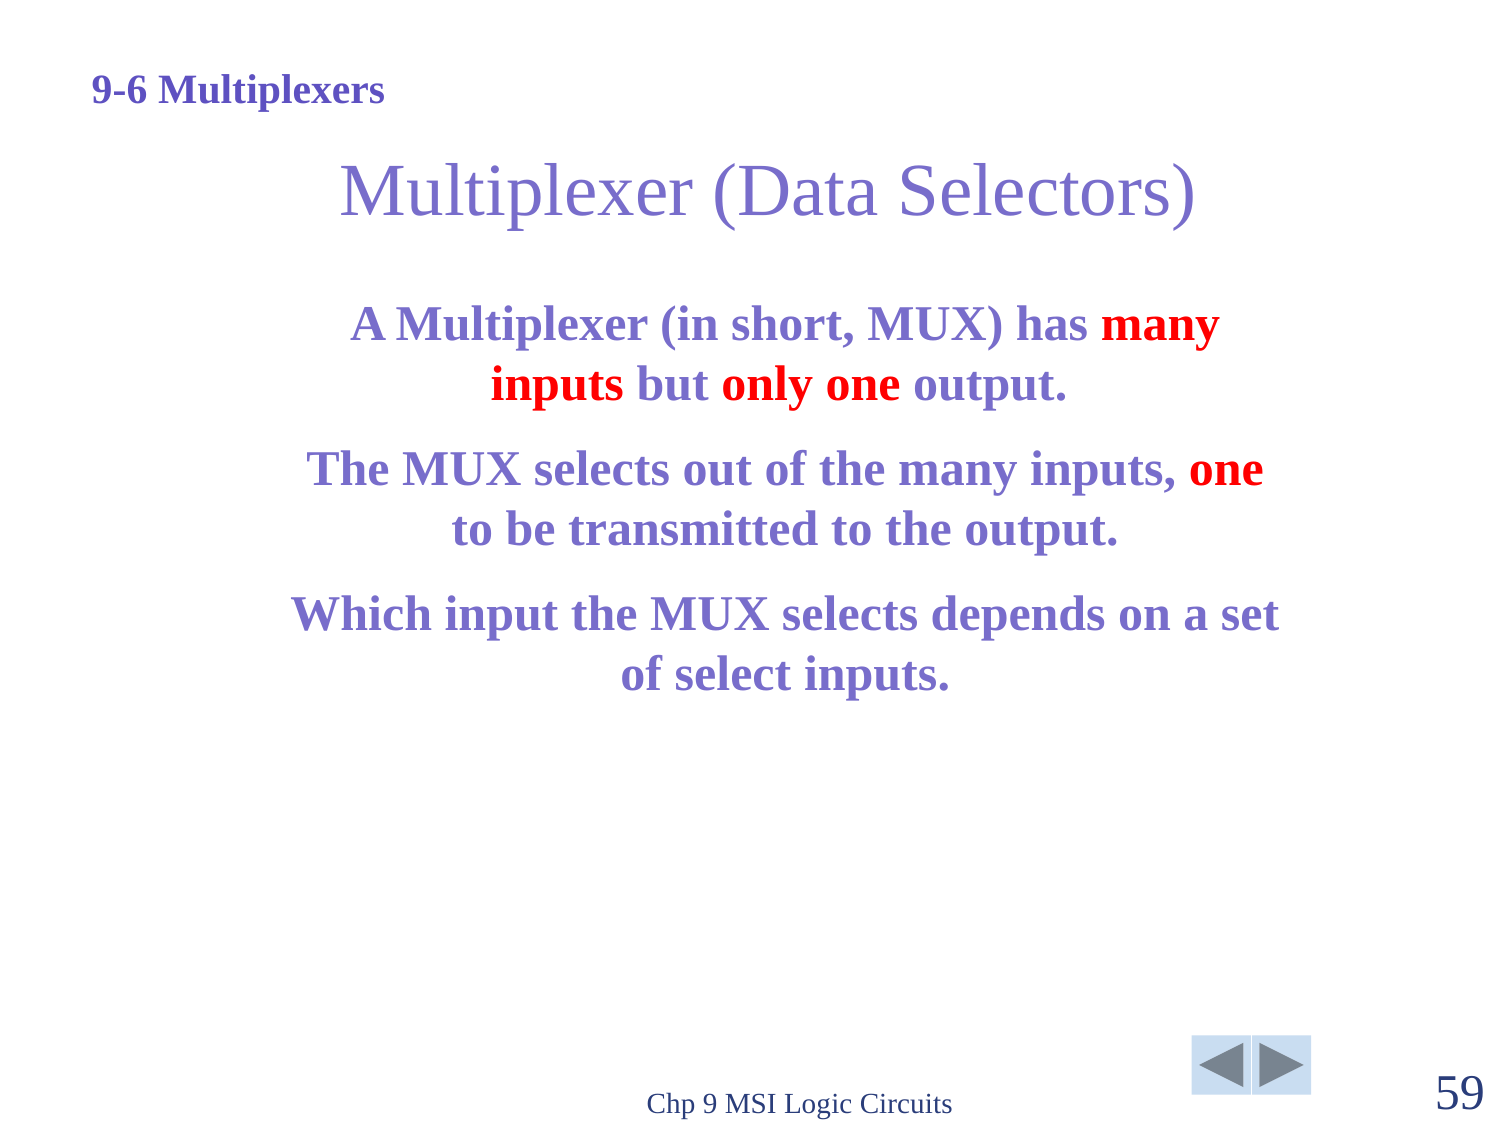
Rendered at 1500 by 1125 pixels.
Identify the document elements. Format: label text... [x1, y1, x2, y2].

text_box A Multiplexer (in short, MUX) has many inputs but only one output. The MUX selects out of the many inputs, one to be transmitted to the output. Which input the MUX selects depends on a set of select inputs. [274, 283, 1296, 708]
text_box 9-6 Multiplexers [76, 54, 413, 120]
title Multiplexer (Data Selectors) [131, 143, 1407, 236]
footer Chp 9 MSI Logic Circuits [562, 1052, 1038, 1125]
slide_number 59 [1350, 1052, 1500, 1125]
